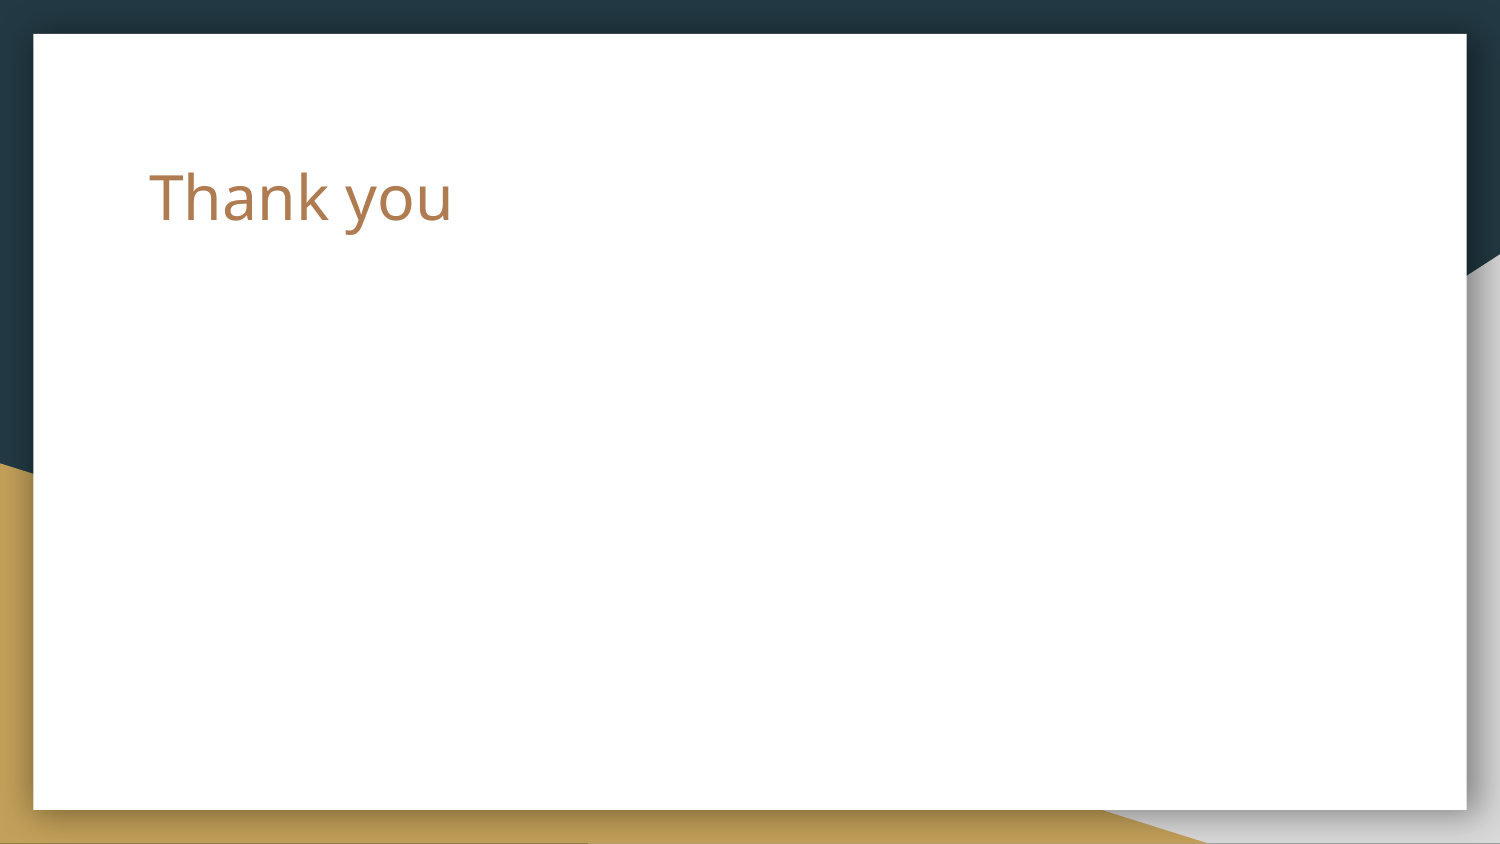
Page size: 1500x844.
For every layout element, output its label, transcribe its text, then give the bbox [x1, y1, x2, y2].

title Thank you [134, 138, 1366, 296]
